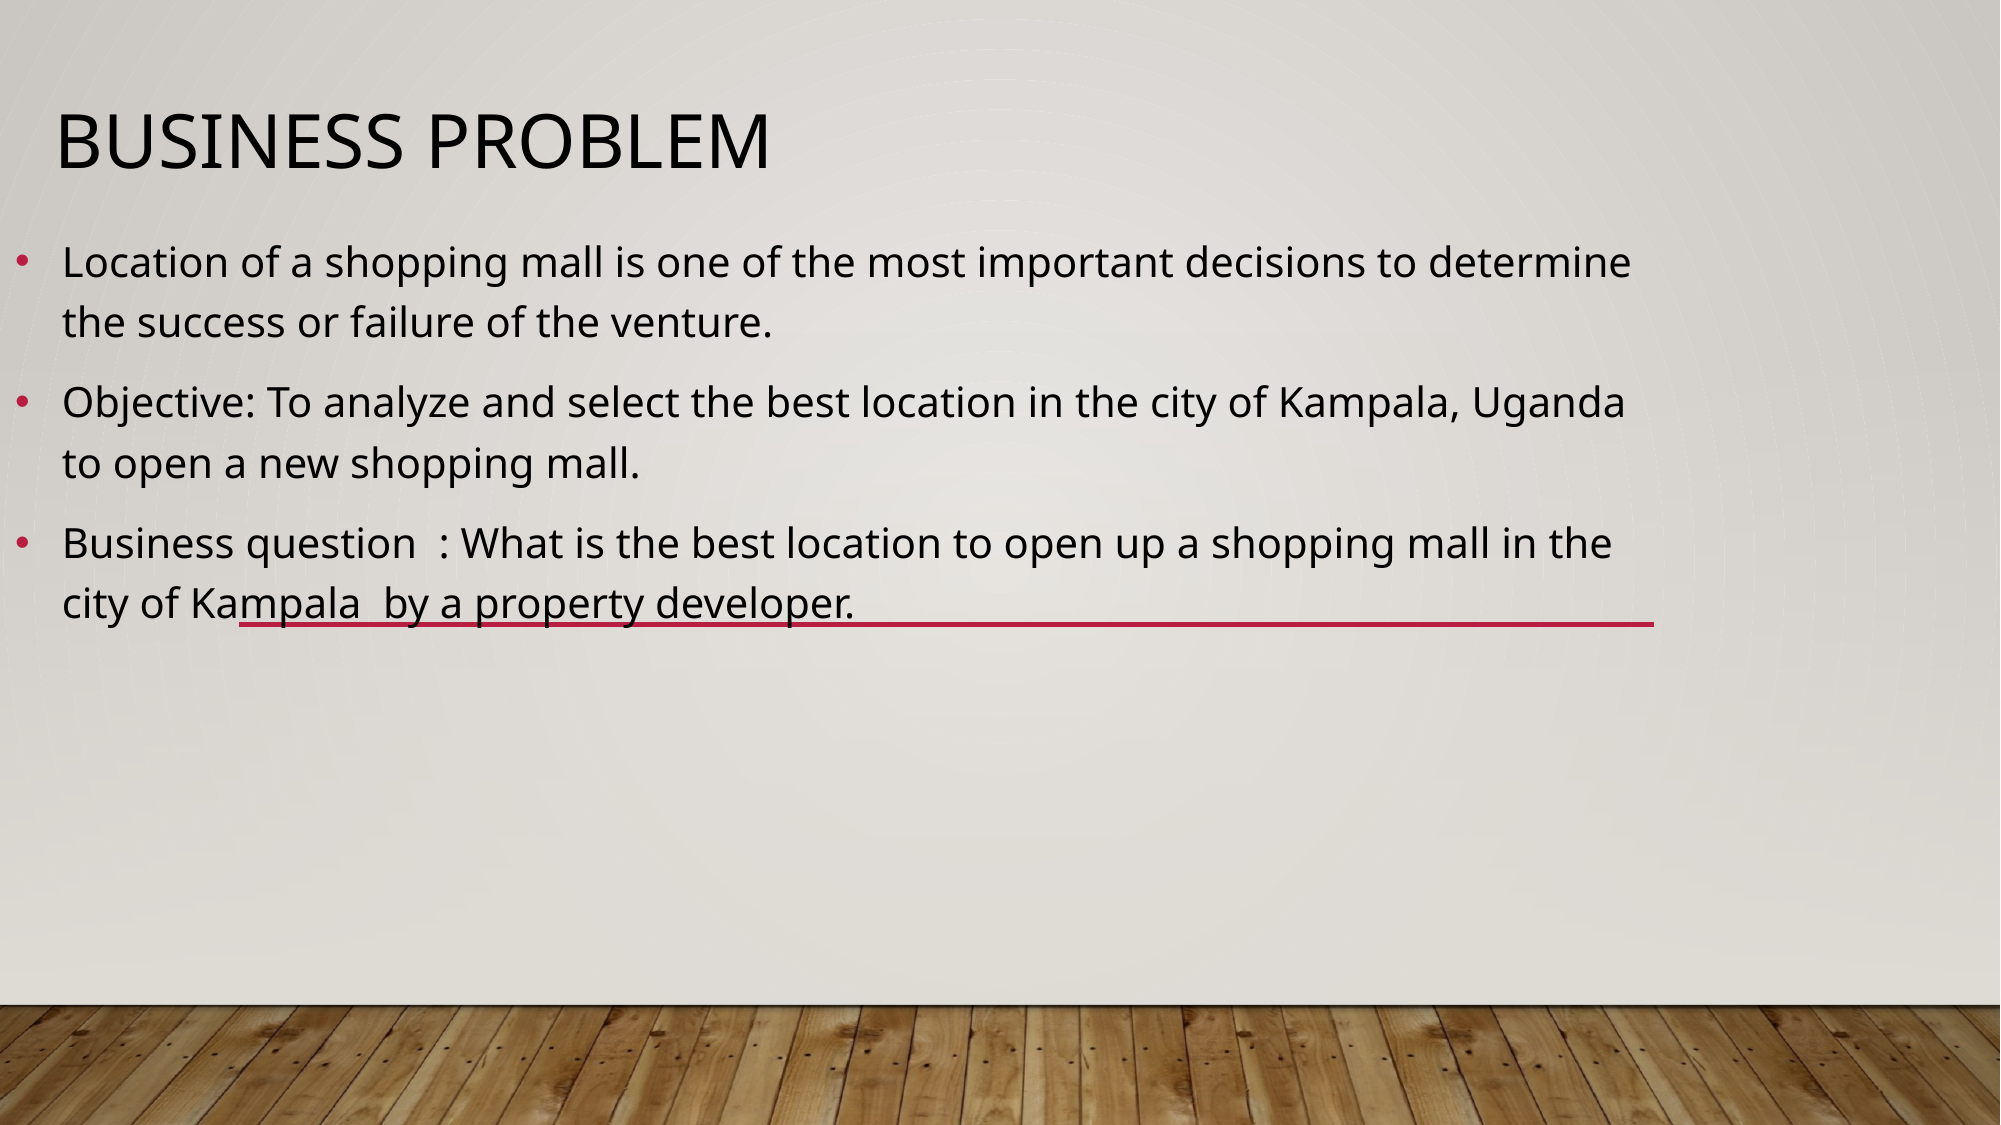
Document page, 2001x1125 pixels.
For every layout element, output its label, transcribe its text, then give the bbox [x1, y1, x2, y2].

picture [0, 1005, 2000, 1125]
list Location of a shopping mall is one of the most important decisions to determine the success or failure of the venture. Objective: To analyze and select the best location in the city of Kampala, Uganda to open a new shopping mall. Business question : What is the best location to open up a shopping mall in the city of Kampala by a property developer. [0, 210, 1650, 687]
title Business problem [39, 15, 1458, 193]
